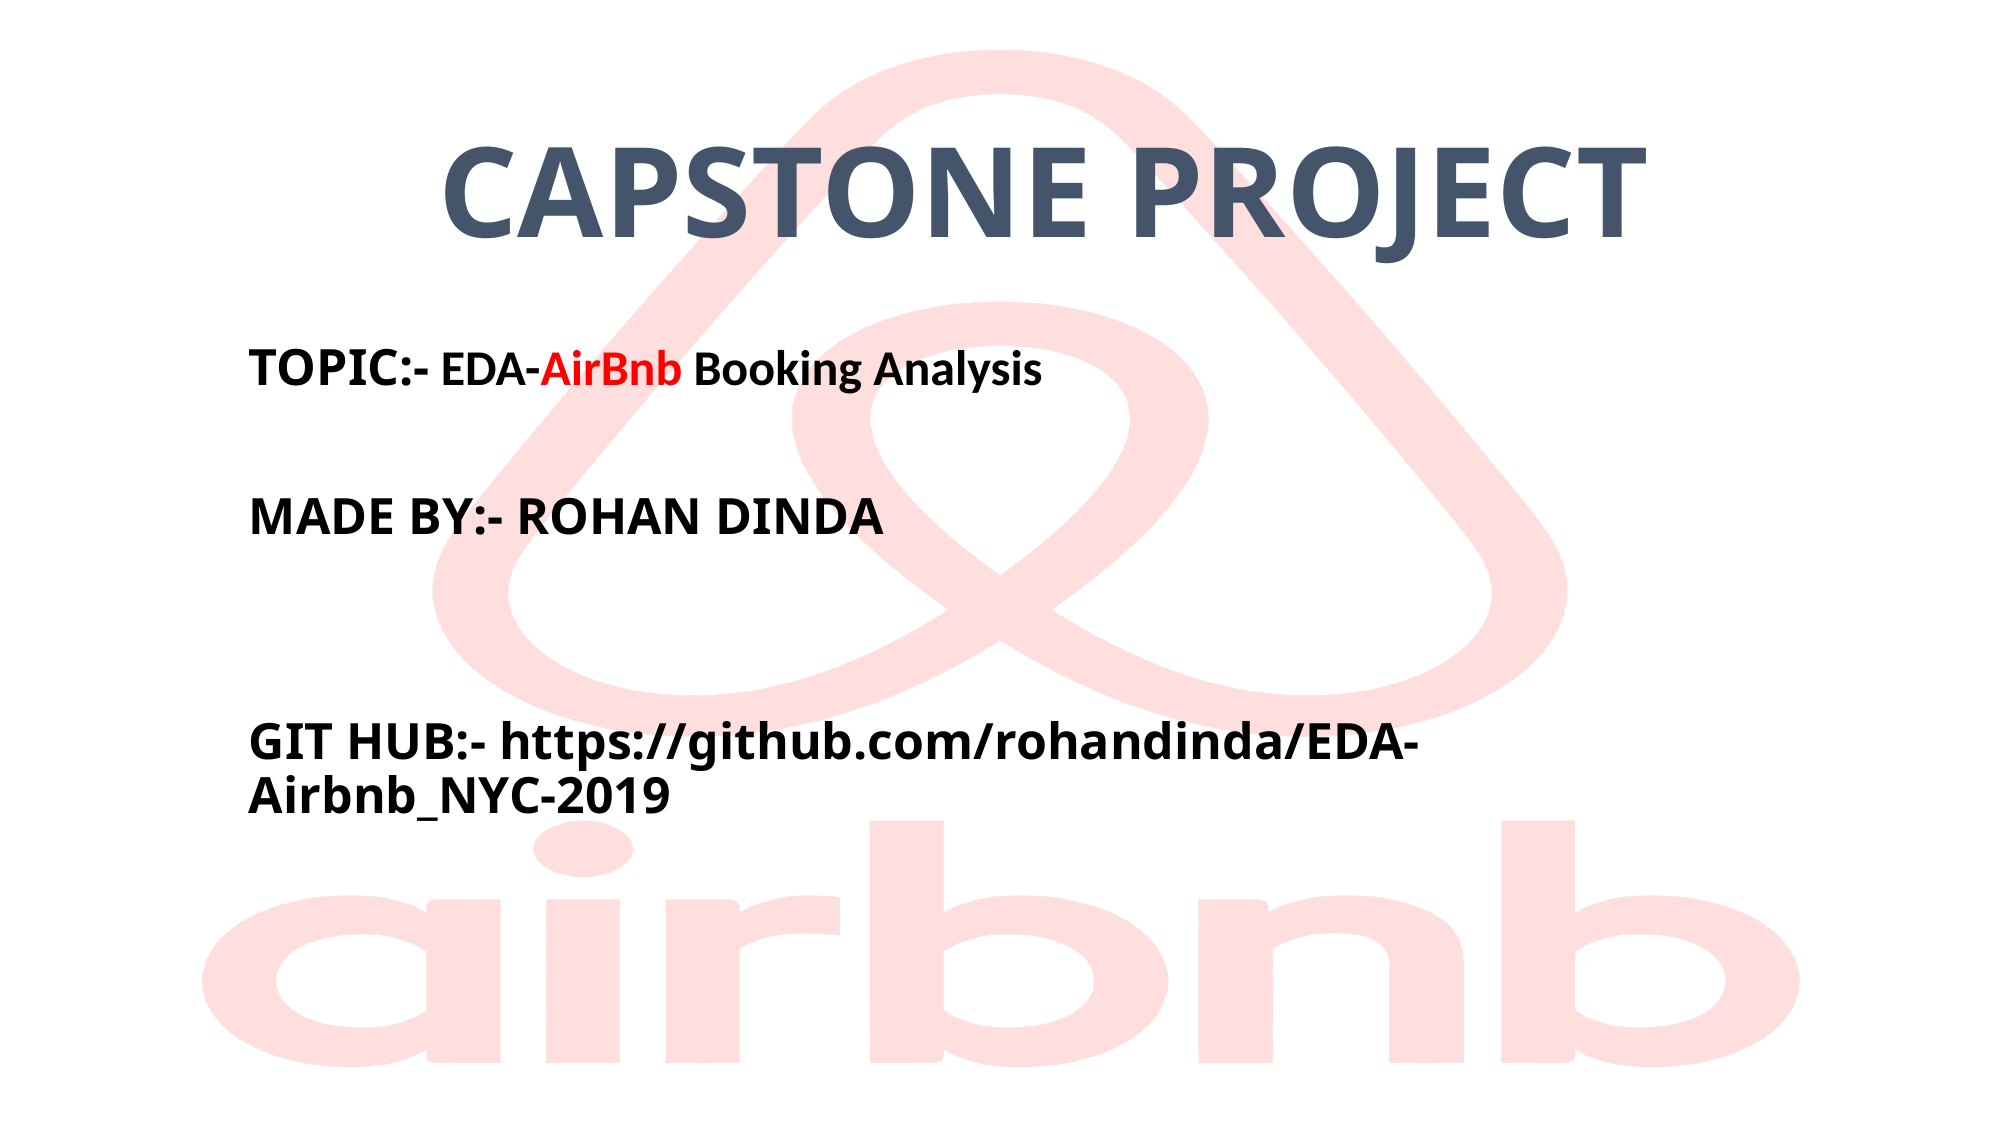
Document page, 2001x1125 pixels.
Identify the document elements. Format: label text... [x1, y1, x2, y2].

subtitle TOPIC:- EDA-AirBnb Booking Analysis MADE BY:- ROHAN DINDA GIT HUB:- https://github.com/rohandinda/EDA-Airbnb_NYC-2019 [233, 334, 1734, 943]
title CAPSTONE PROJECT [293, 113, 1794, 423]
